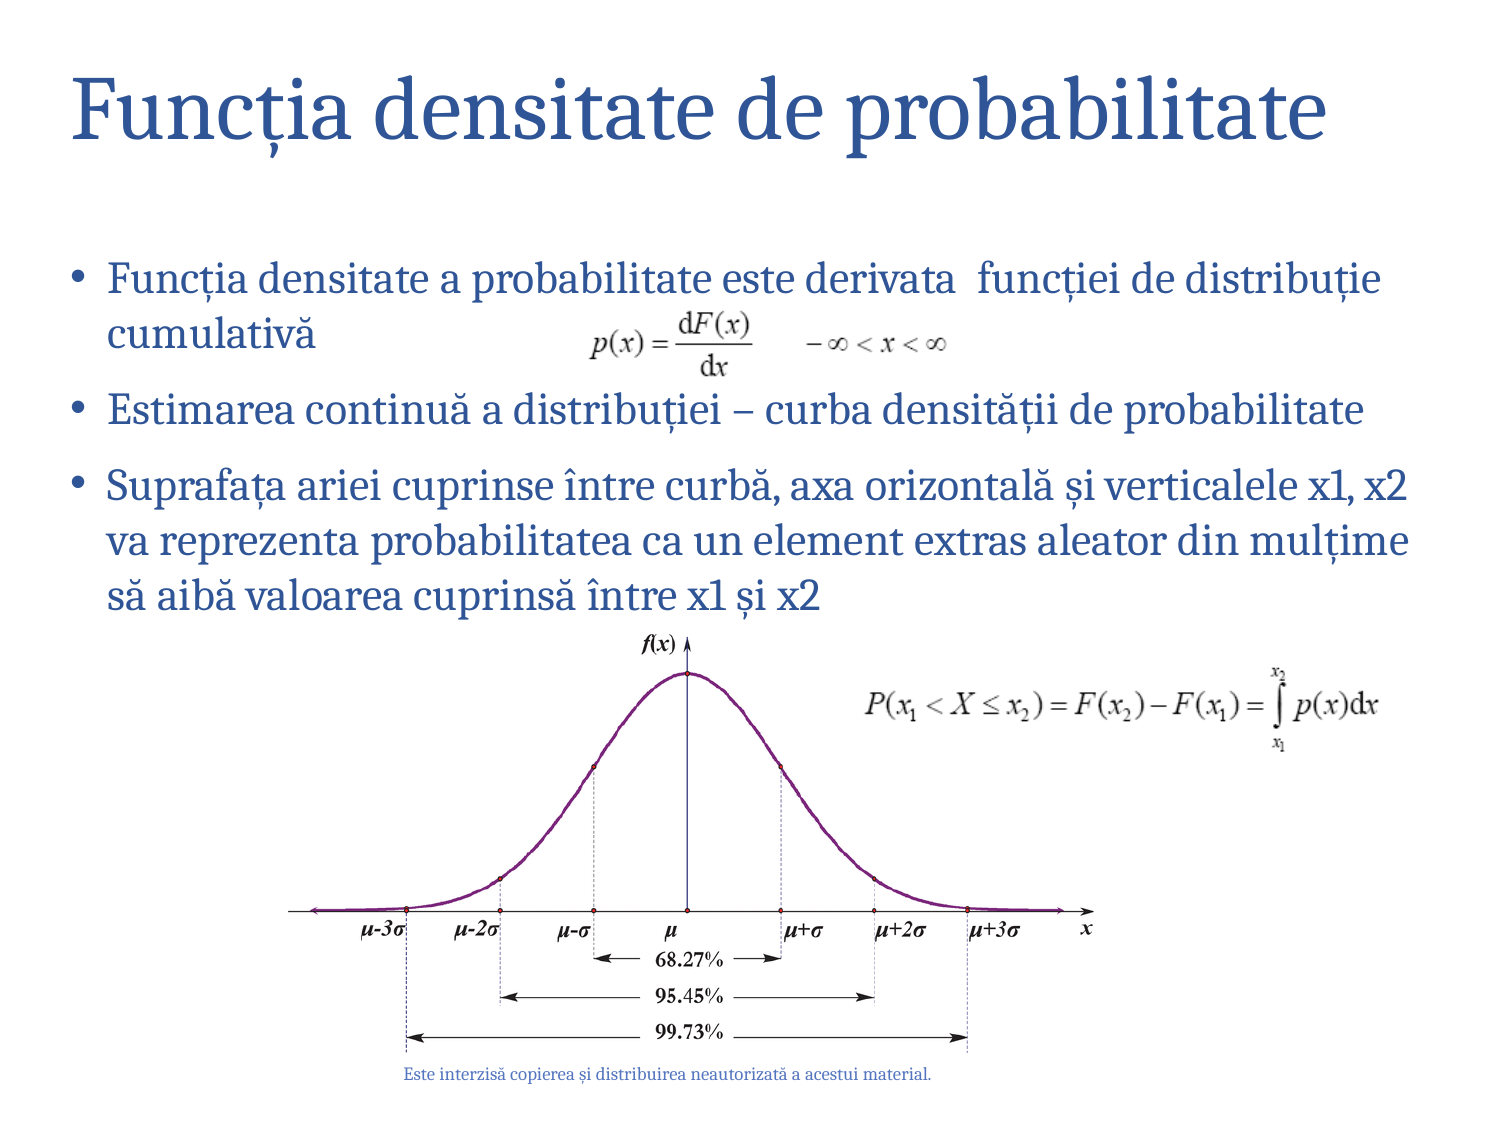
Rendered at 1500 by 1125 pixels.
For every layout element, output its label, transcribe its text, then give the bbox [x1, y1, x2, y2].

picture [575, 304, 965, 380]
picture [288, 634, 1391, 1053]
title Funcția densitate de probabilitate [55, 22, 1443, 197]
list Funcția densitate a probabilitate este derivata funcției de distribuție cumulativă Estimarea continuă a distribuției – curba densității de probabilitate Suprafața ariei cuprinse între curbă, axa orizontală și verticalele x1, x2 va reprezenta probabilitatea ca un element extras aleator din mulțime să aibă valoarea cuprinsă între x1 și x2 [55, 240, 1443, 635]
